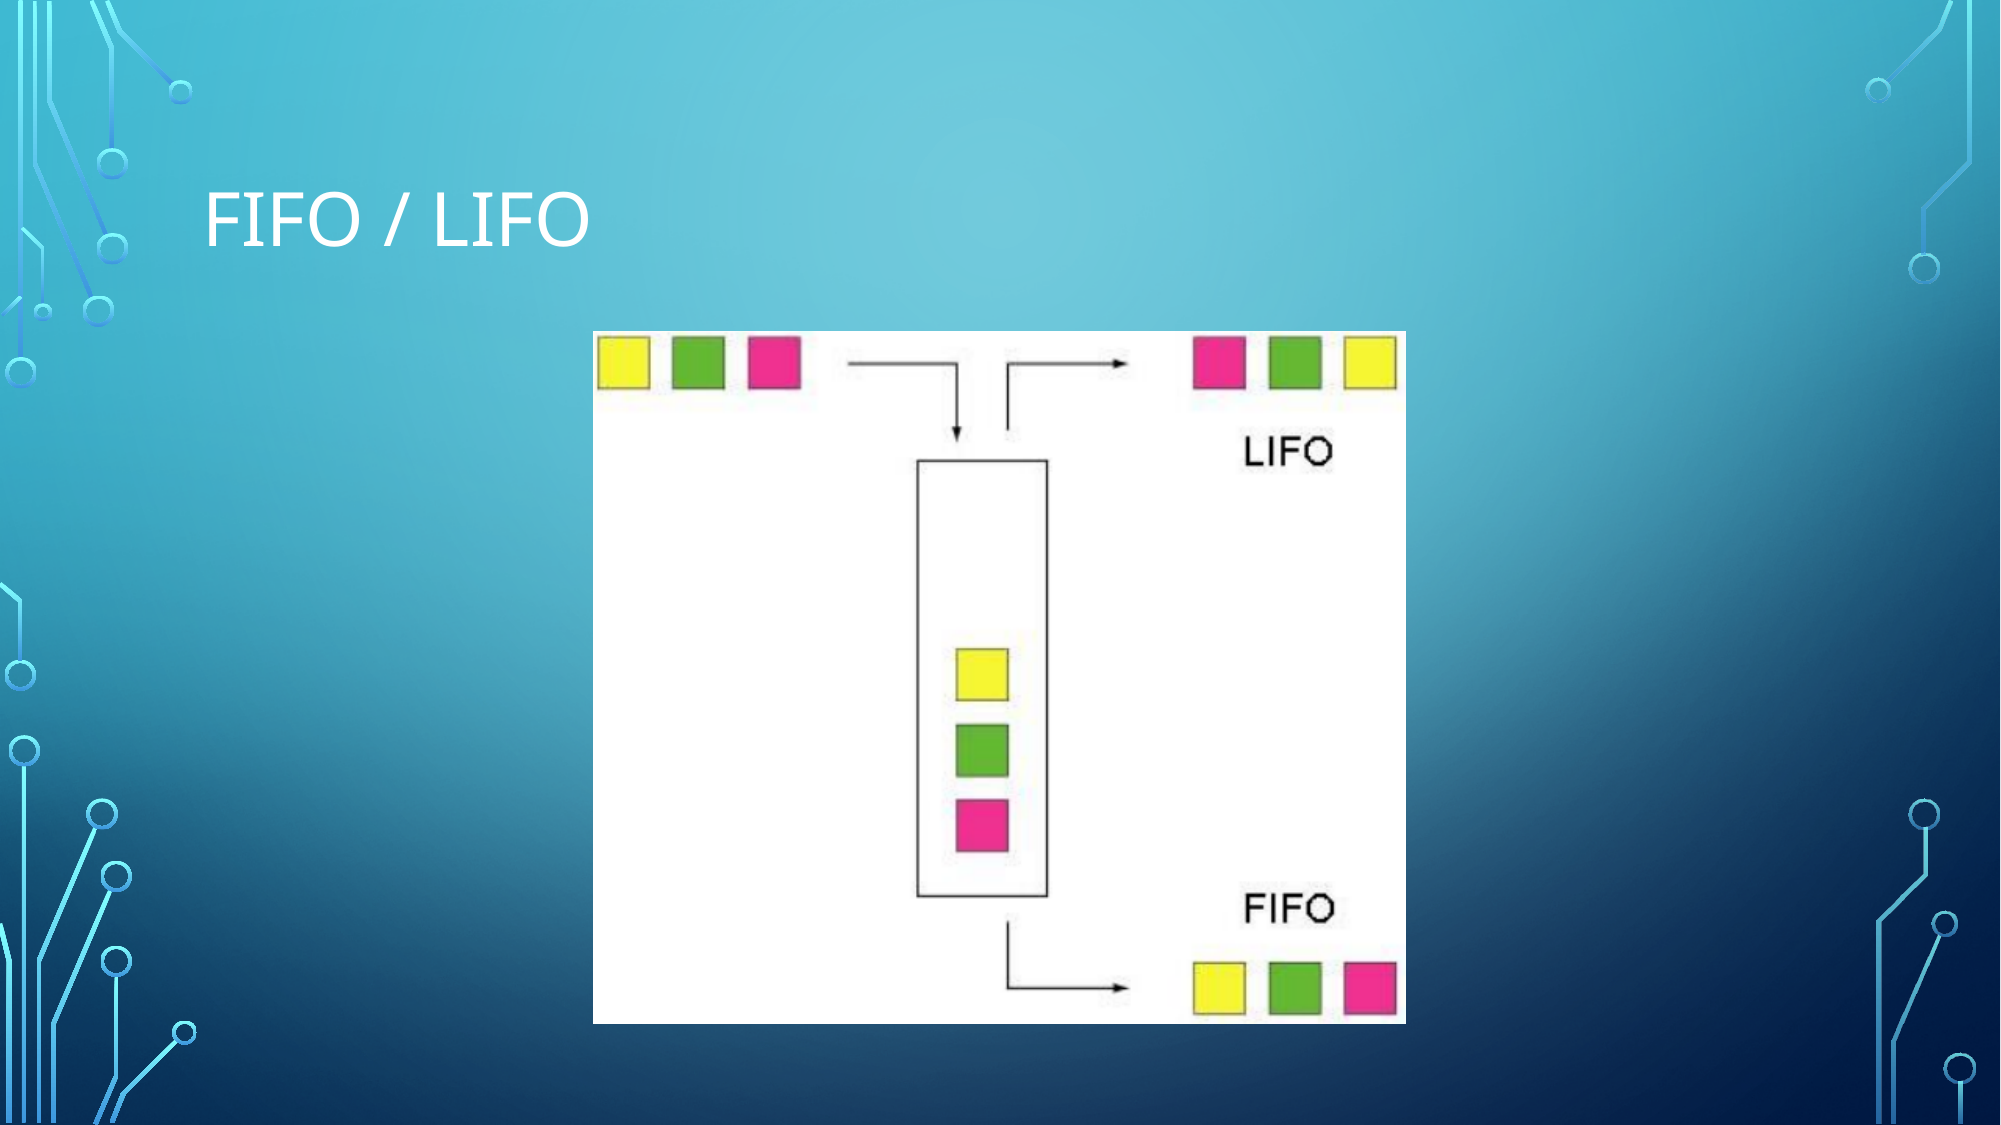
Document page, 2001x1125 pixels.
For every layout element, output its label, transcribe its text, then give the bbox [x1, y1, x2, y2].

picture [593, 331, 1407, 1024]
title Fifo / Lifo [187, 101, 1813, 344]
